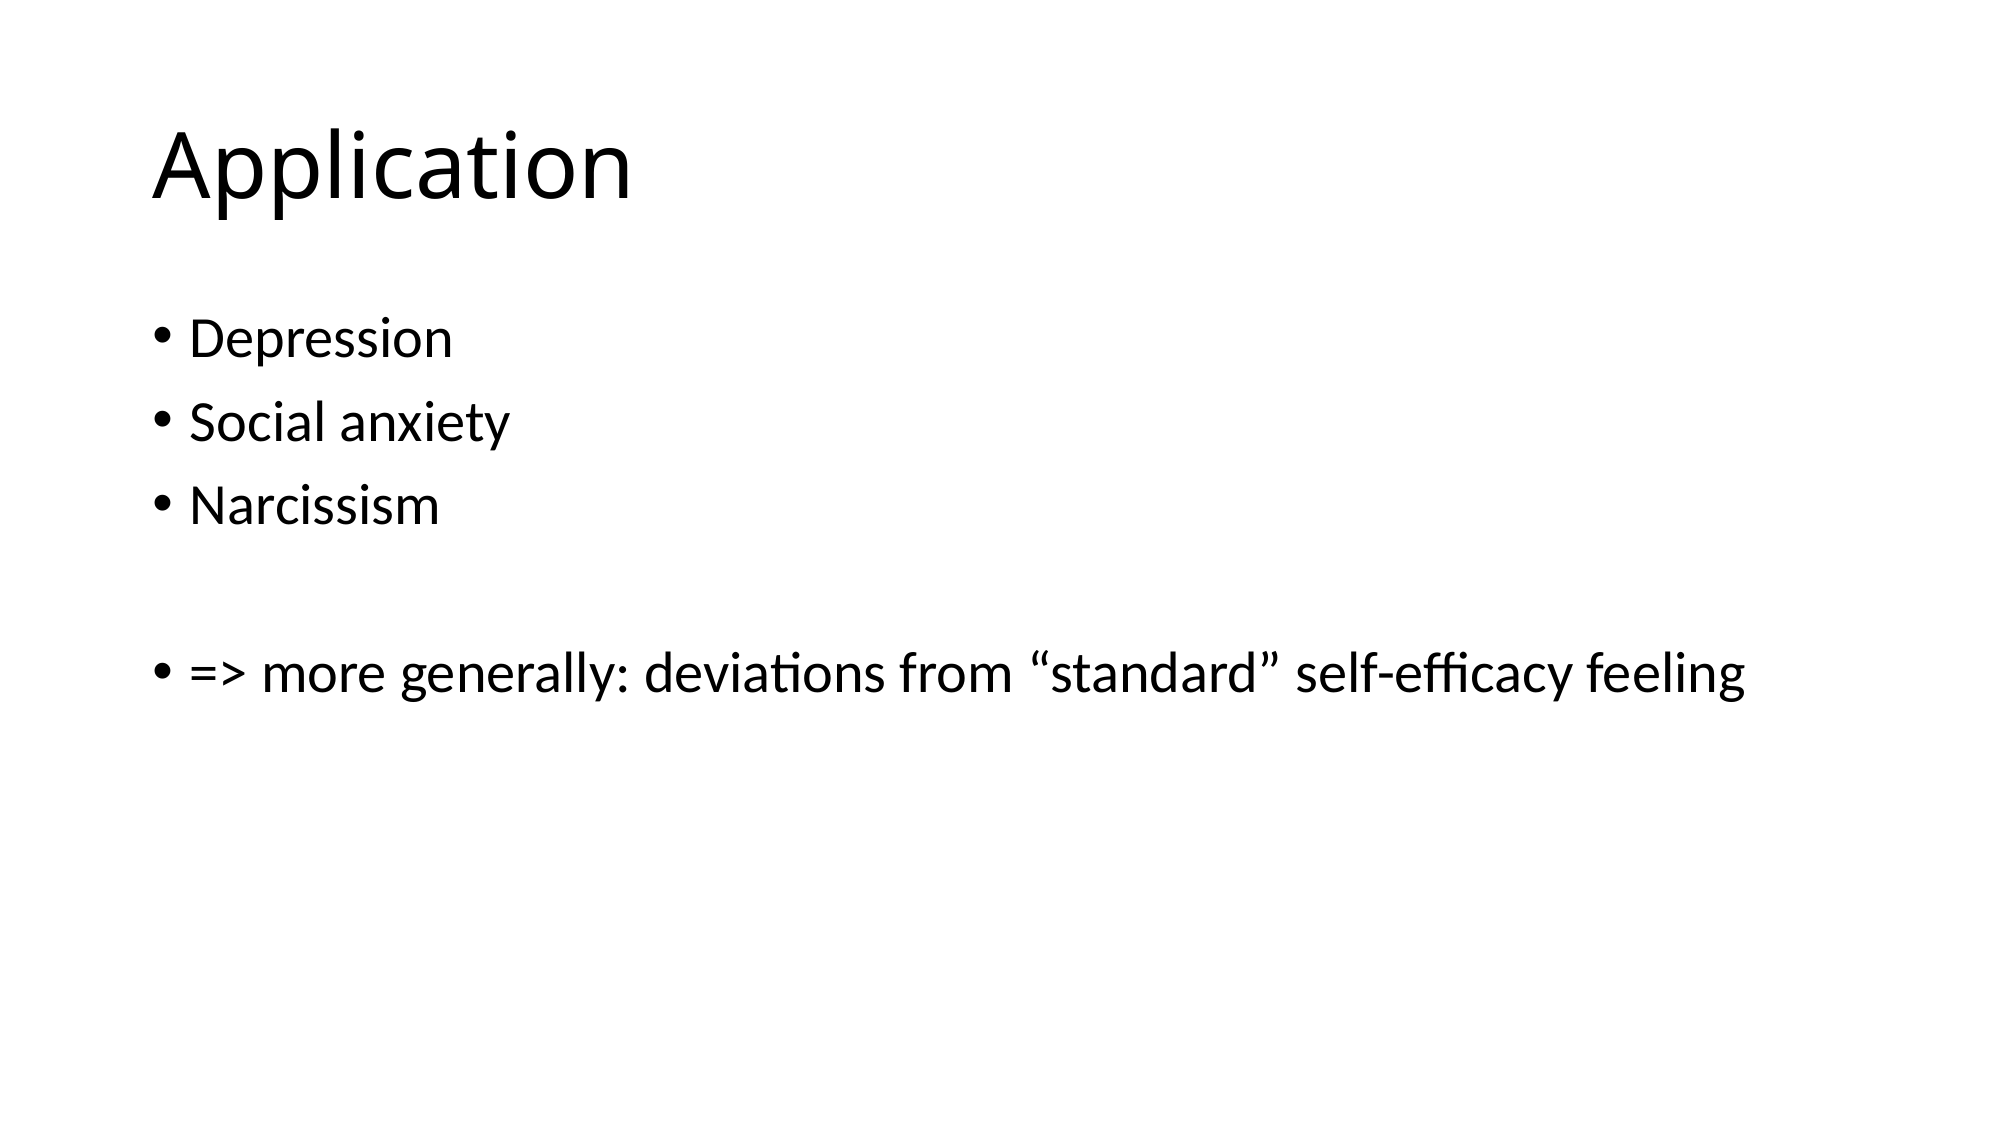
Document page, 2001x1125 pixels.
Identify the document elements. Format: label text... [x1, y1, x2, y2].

list Depression Social anxiety Narcissism => more generally: deviations from “standard” self-efficacy feeling [137, 299, 1863, 1014]
title Application [137, 59, 1863, 278]
